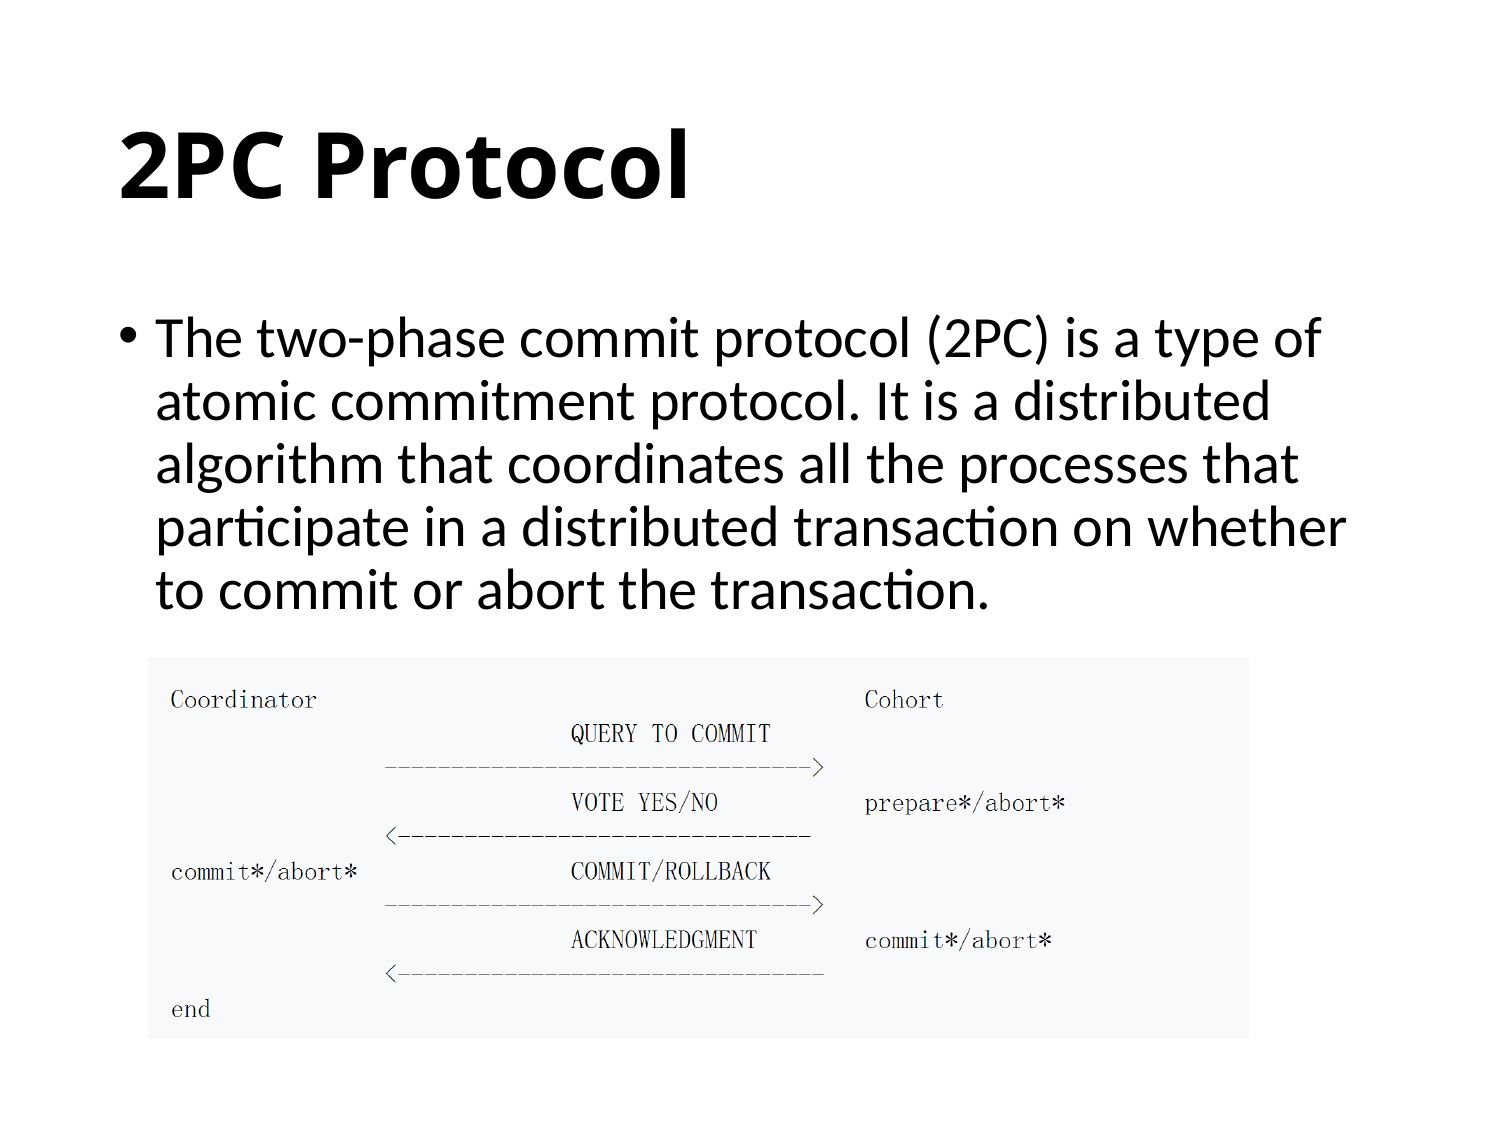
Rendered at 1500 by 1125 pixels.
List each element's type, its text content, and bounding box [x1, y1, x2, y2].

title 2PC Protocol [103, 59, 1397, 278]
picture [148, 657, 1249, 1039]
list The two-phase commit protocol (2PC) is a type of atomic commitment protocol. It is a distributed algorithm that coordinates all the processes that participate in a distributed transaction on whether to commit or abort the transaction. [103, 299, 1397, 1014]
